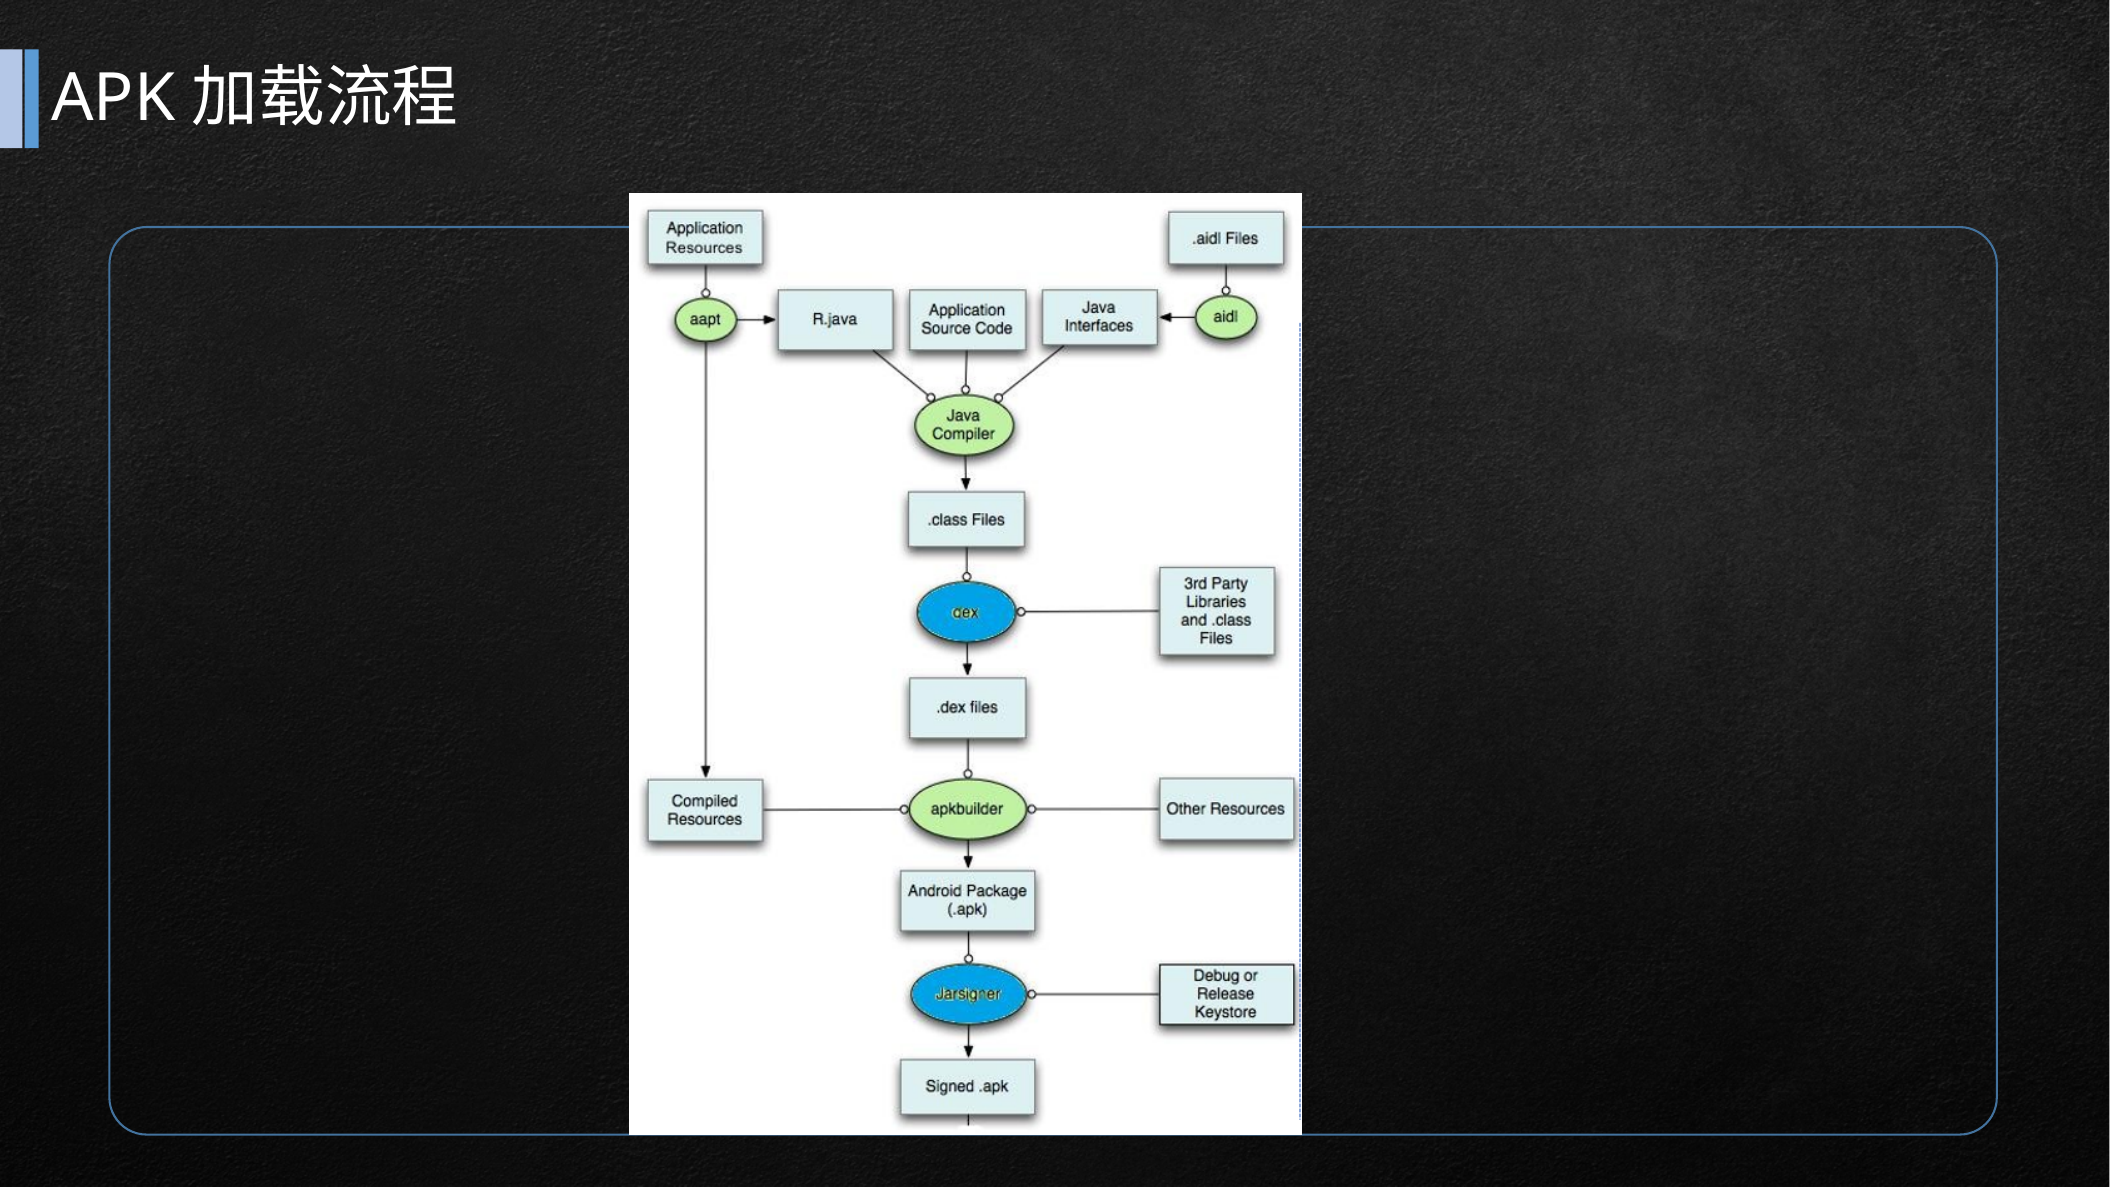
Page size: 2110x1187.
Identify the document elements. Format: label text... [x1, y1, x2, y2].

title APK加载流程 [36, 48, 2014, 150]
text_box [108, 225, 1998, 1136]
picture [0, 0, 2110, 1187]
